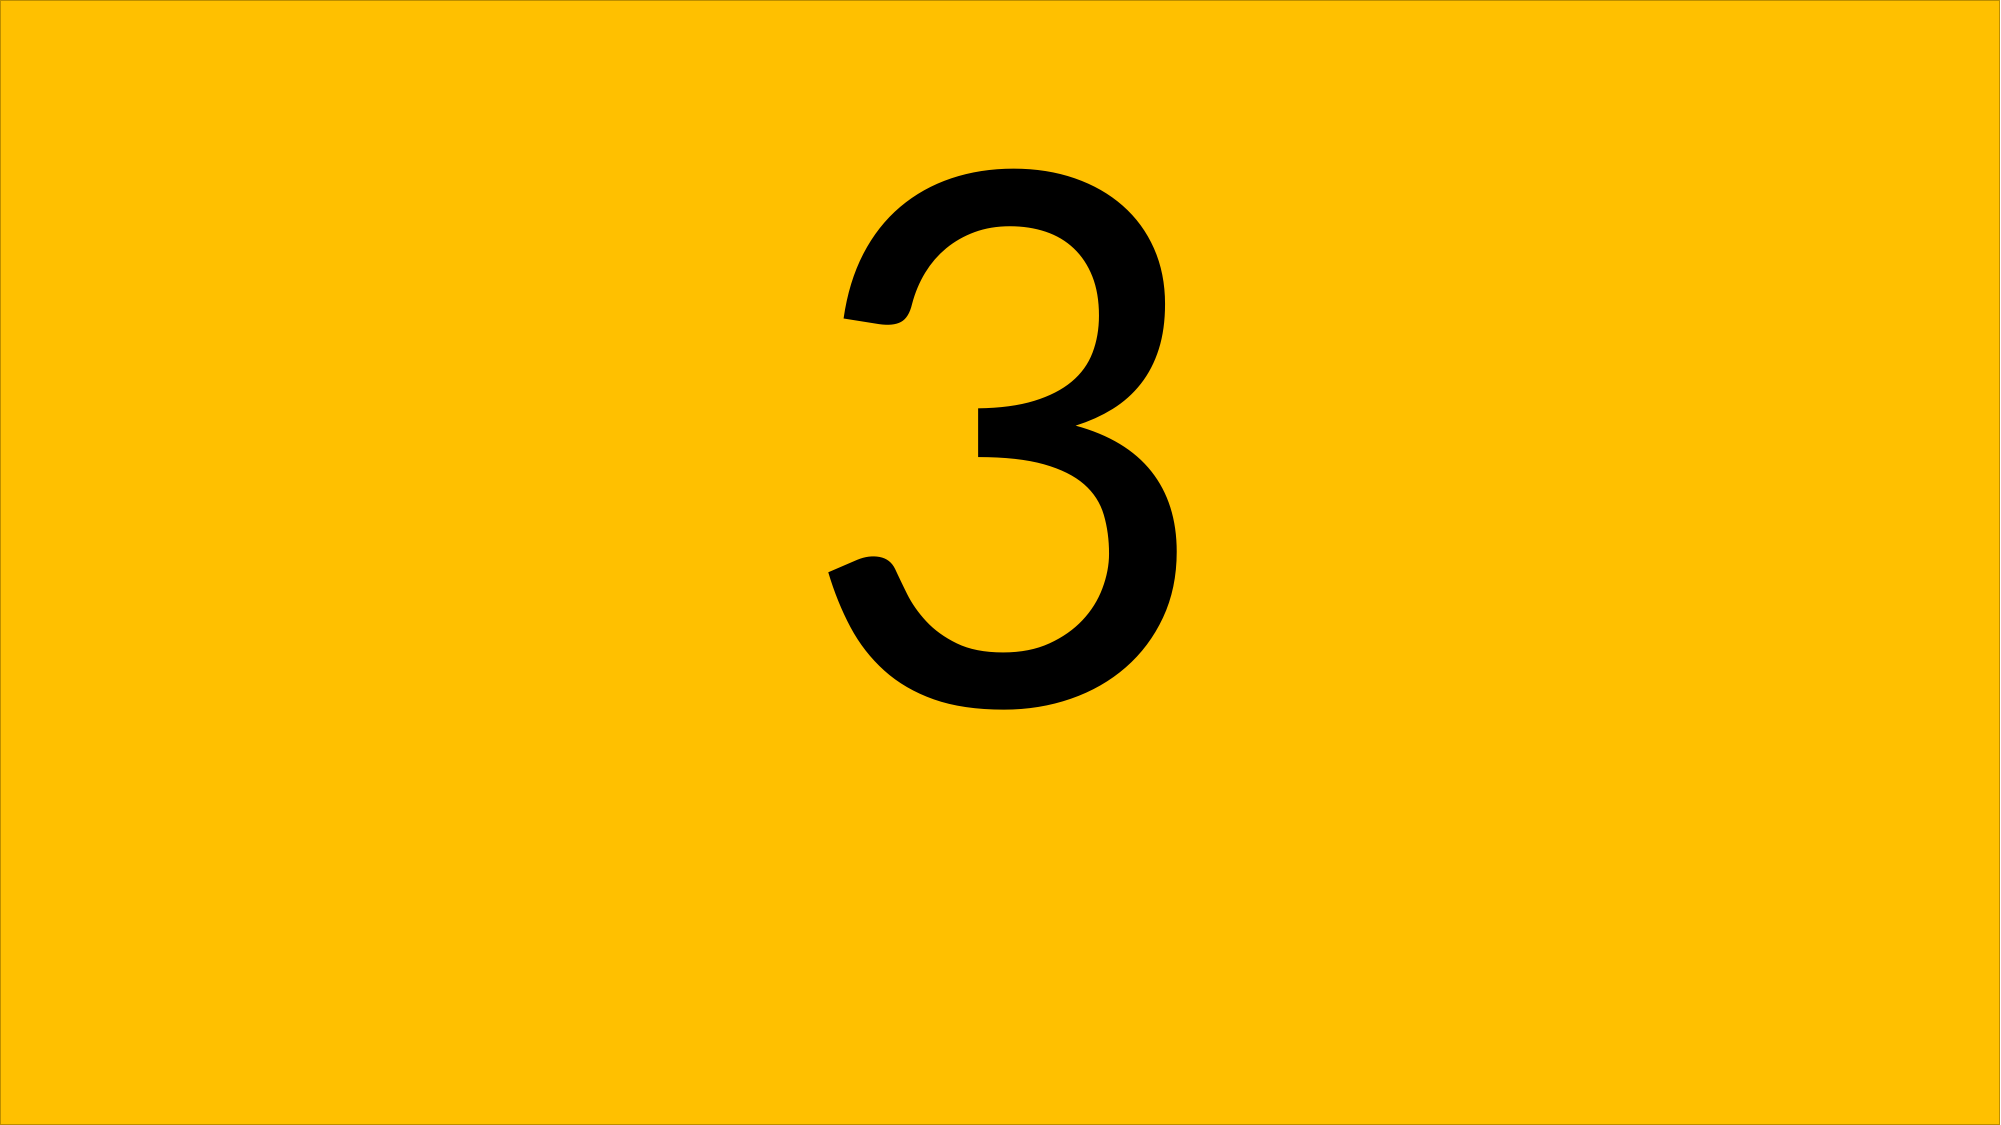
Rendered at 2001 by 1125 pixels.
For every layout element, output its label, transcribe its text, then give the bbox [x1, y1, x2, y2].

text_box [0, 0, 2000, 1125]
text_box 3 [775, 0, 1224, 878]
